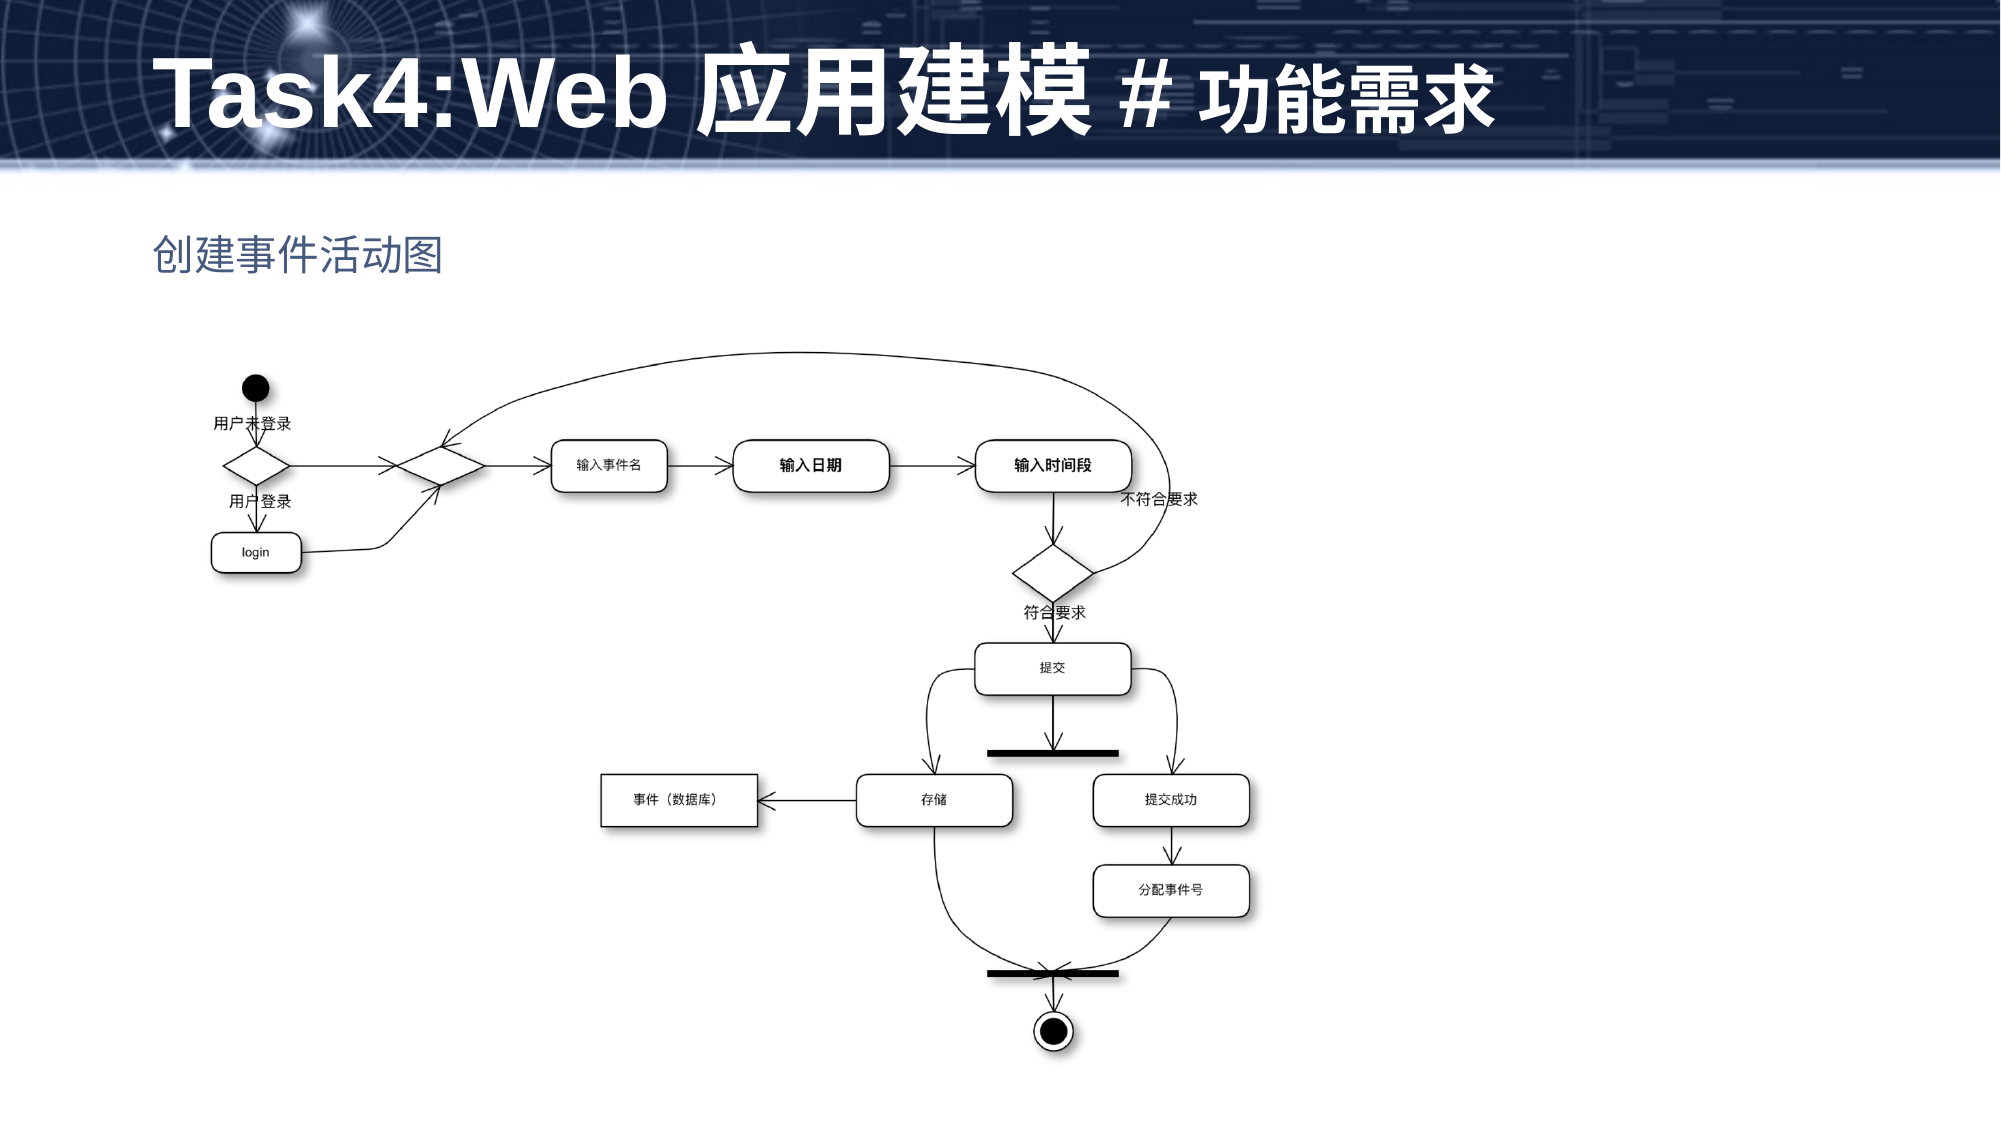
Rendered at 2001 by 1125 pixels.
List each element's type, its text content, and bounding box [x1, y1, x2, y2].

picture [0, 0, 2001, 1125]
title Task4:Web应用建模#功能需求 [137, 29, 1863, 160]
list 创建事件活动图 [137, 226, 1863, 1014]
